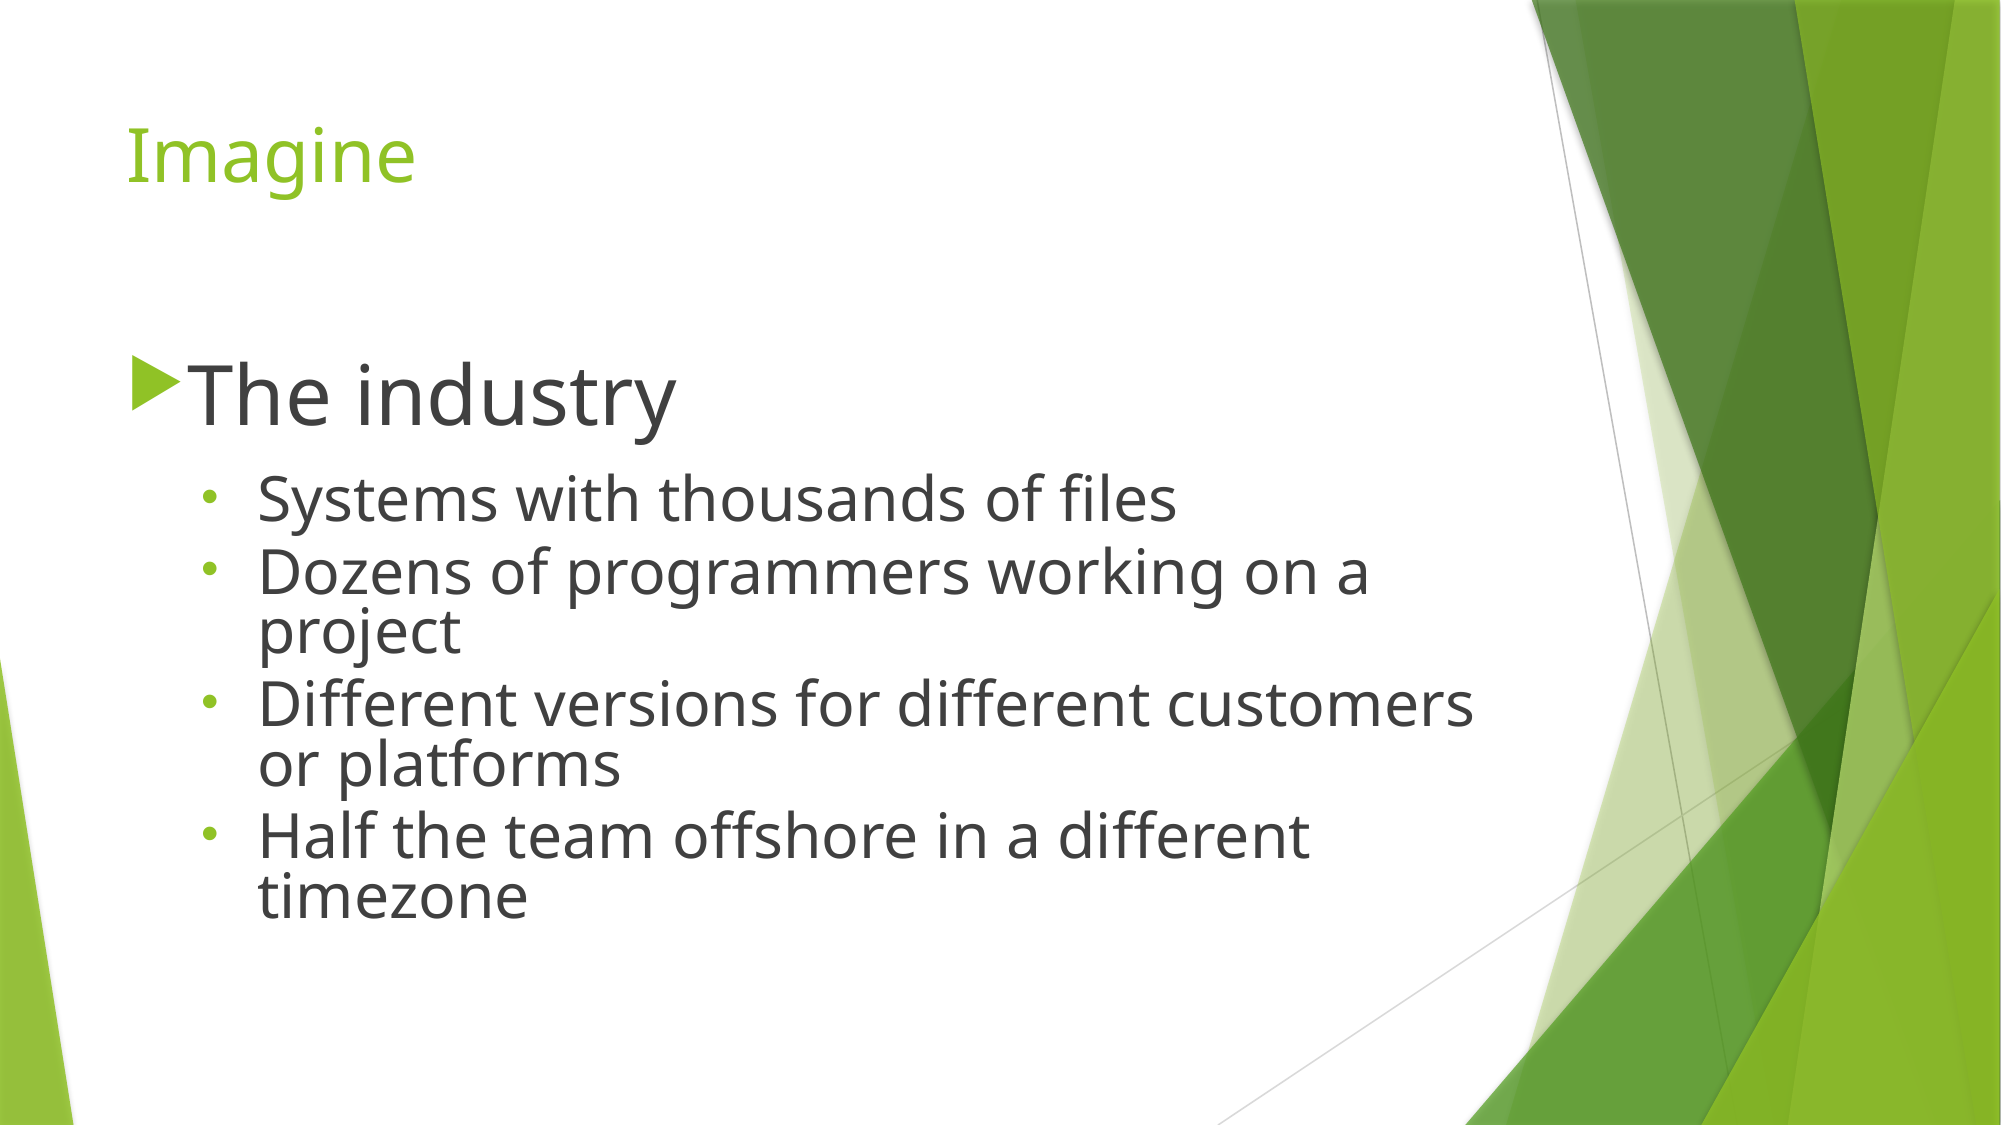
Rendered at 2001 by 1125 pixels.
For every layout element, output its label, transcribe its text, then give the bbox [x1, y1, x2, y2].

list The industry Systems with thousands of files Dozens of programmers working on a project Different versions for different customers or platforms Half the team offshore in a different timezone [111, 354, 1522, 992]
title Imagine [111, 99, 1522, 317]
